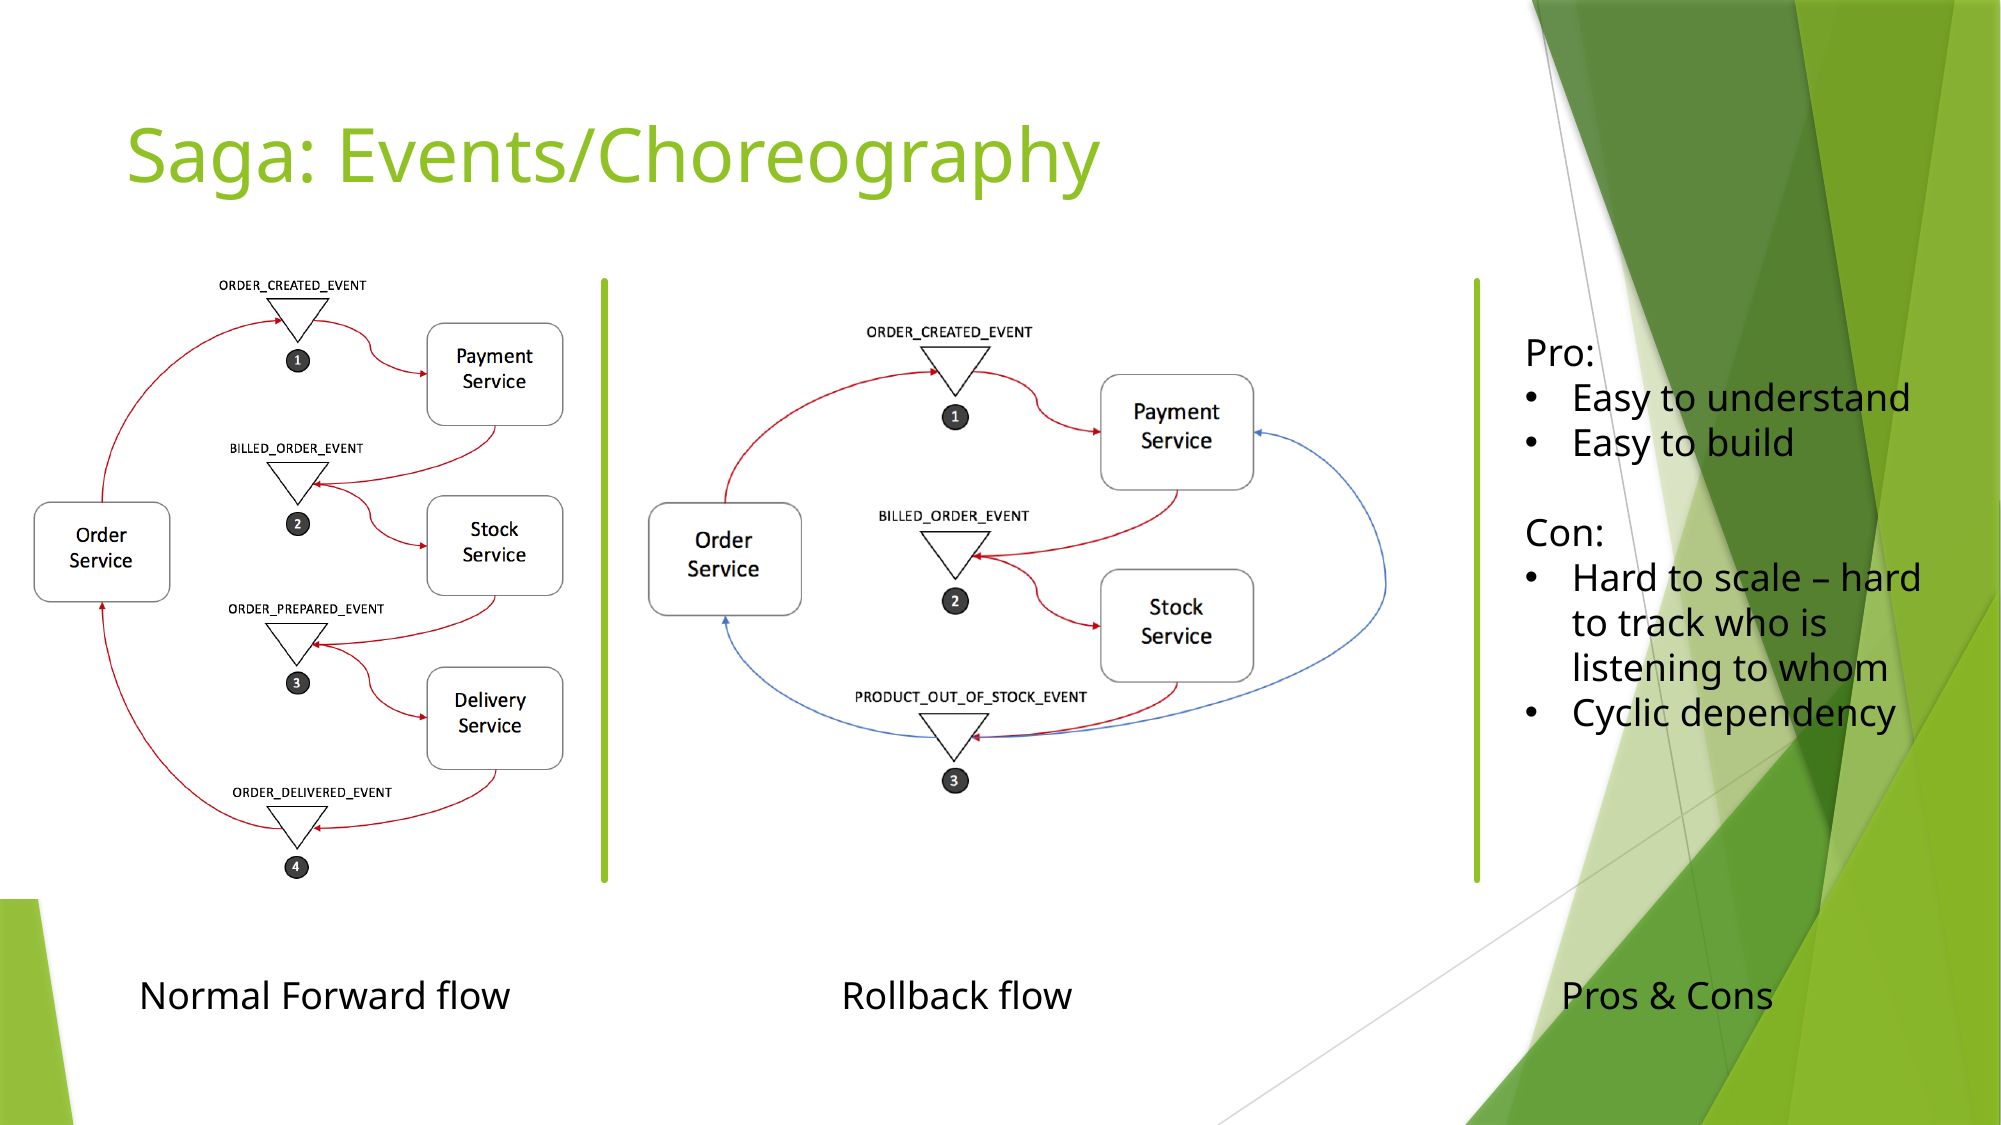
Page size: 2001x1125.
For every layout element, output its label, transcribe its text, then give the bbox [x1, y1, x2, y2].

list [0, 261, 599, 900]
title Saga: Events/Choreography [111, 99, 1522, 231]
text_box Normal Forward flow [123, 964, 526, 1025]
picture [628, 297, 1403, 828]
text_box Rollback flow [826, 964, 1546, 1025]
text_box Pros & Cons [1546, 964, 2000, 1025]
text_box Pro: Easy to understand Easy to build Con: Hard to scale – hard to track who is listening to whom Cyclic dependency [1510, 321, 1959, 742]
